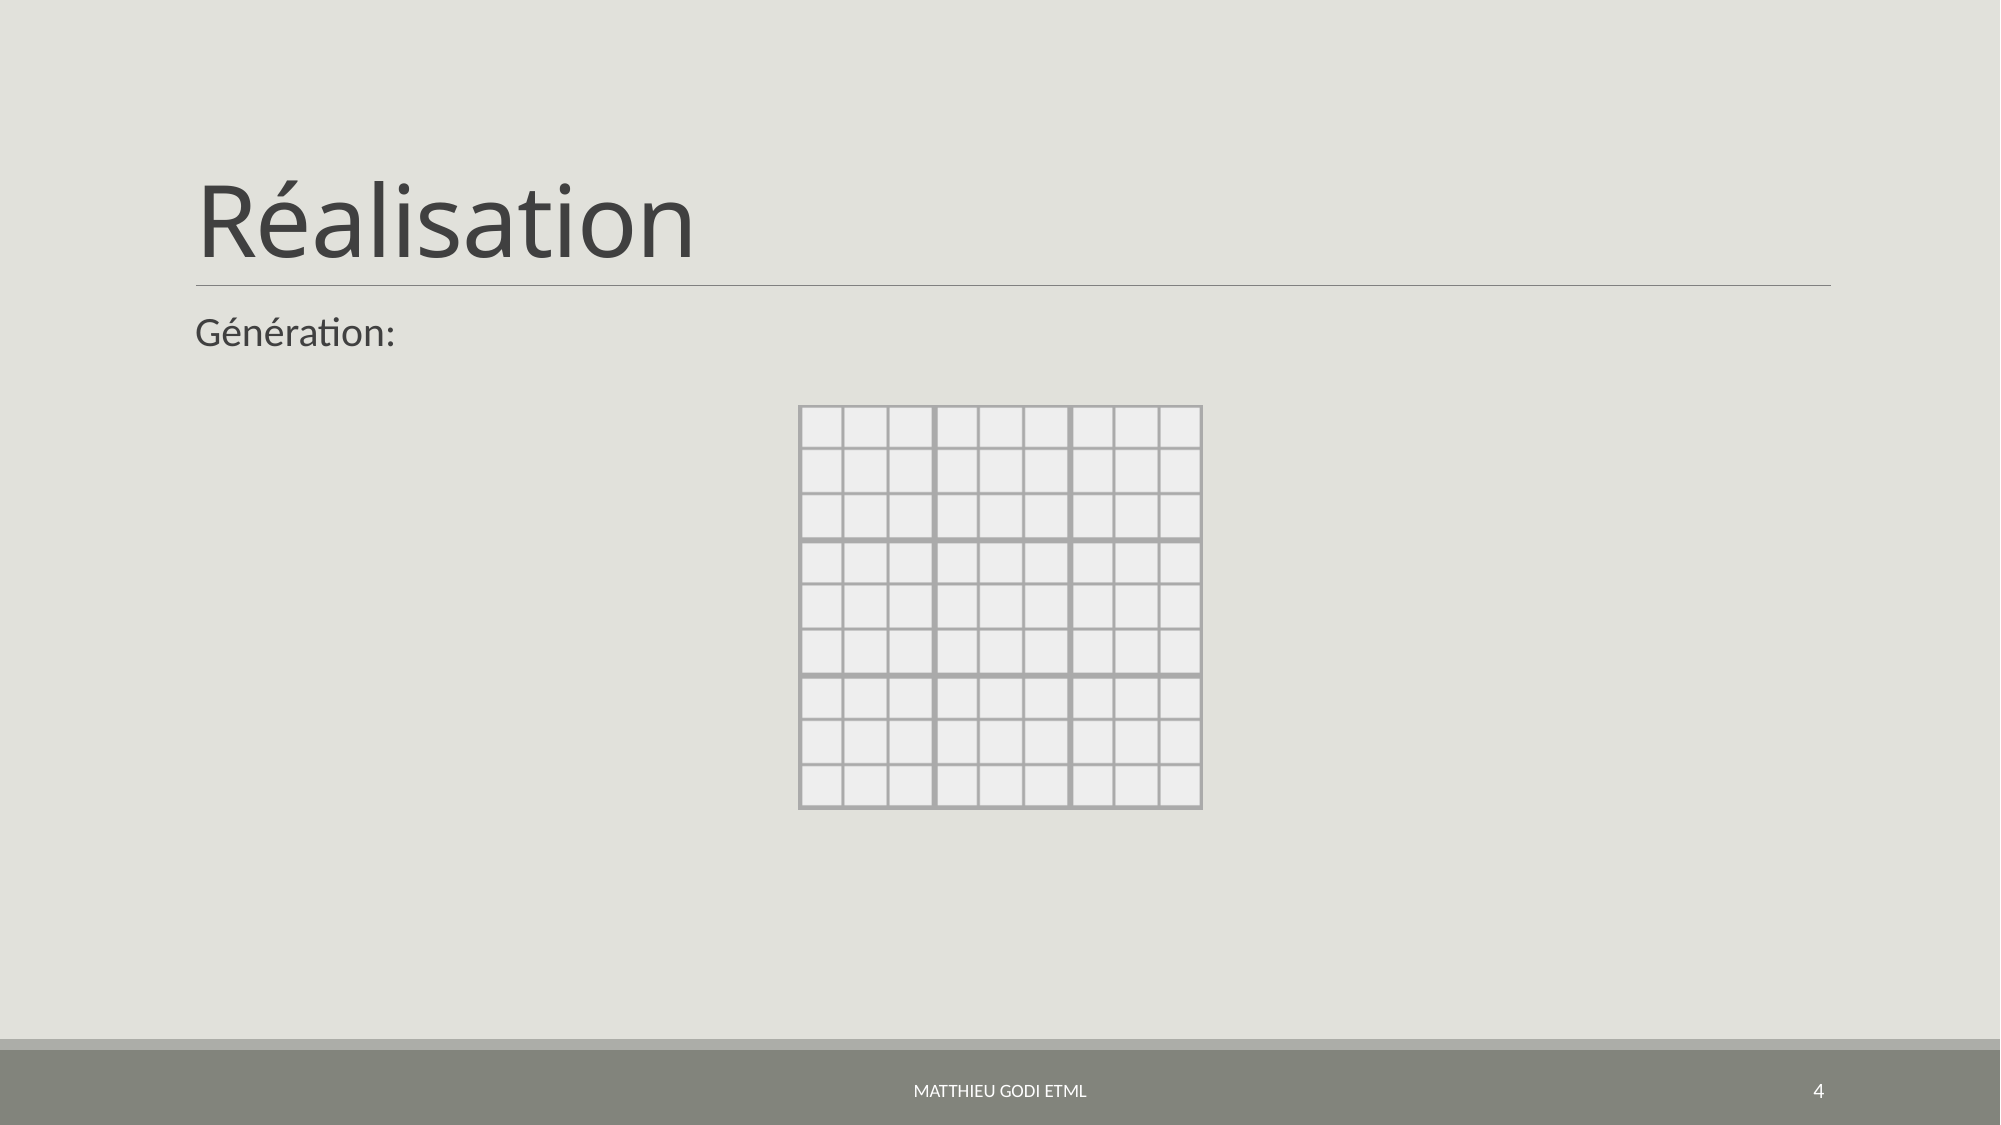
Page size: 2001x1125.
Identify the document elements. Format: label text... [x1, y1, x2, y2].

title Réalisation [180, 47, 1830, 285]
picture [797, 405, 1203, 810]
footer Matthieu Godi ETML [604, 1059, 1396, 1120]
slide_number 4 [1624, 1059, 1840, 1120]
list Génération: [180, 302, 1830, 963]
